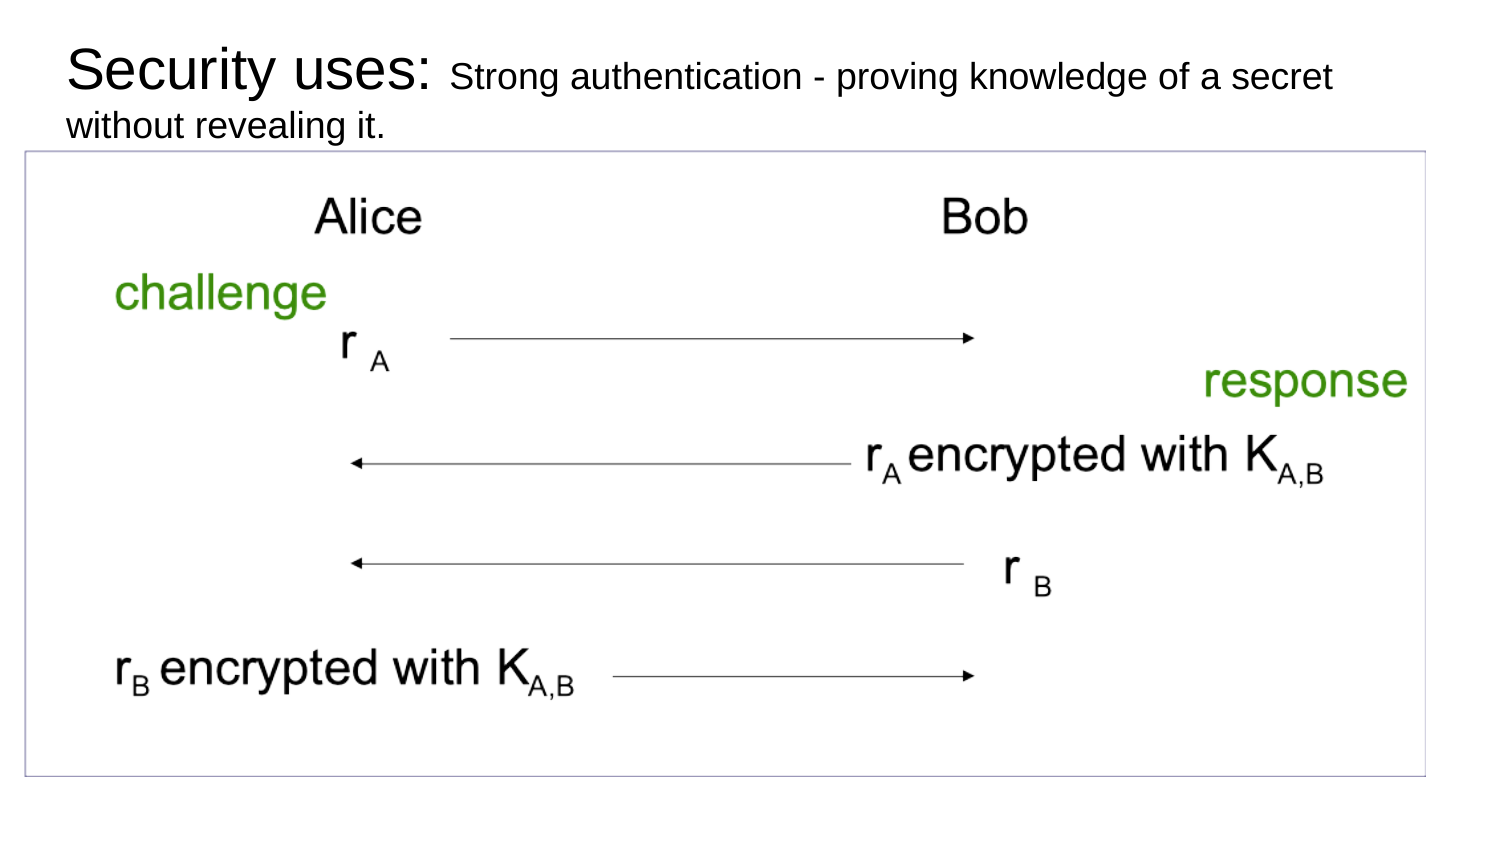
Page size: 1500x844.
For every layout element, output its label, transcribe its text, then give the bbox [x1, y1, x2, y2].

picture [24, 149, 1426, 778]
title Security uses: Strong authentication - proving knowledge of a secret without revealing it. [51, 16, 1449, 111]
